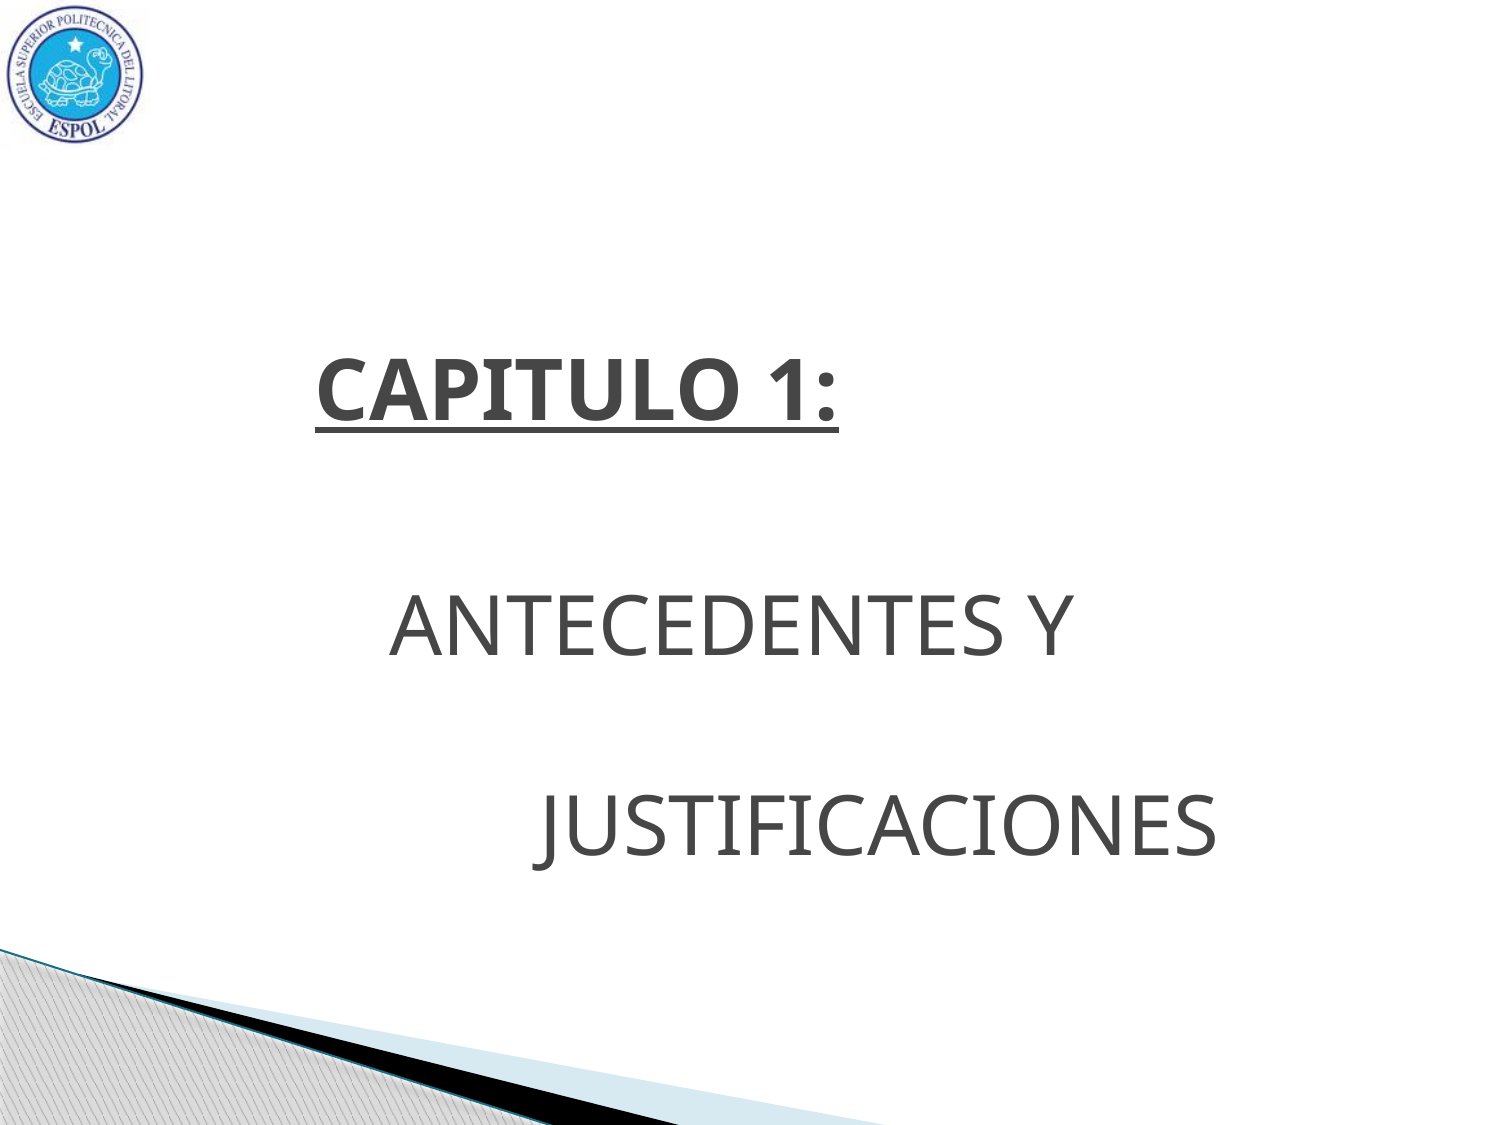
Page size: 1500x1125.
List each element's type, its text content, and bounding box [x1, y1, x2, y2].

title ANTECEDENTES Y JUSTIFICACIONES [75, 45, 1425, 988]
text_box CAPITULO 1: [300, 299, 1500, 473]
picture [0, 0, 151, 151]
